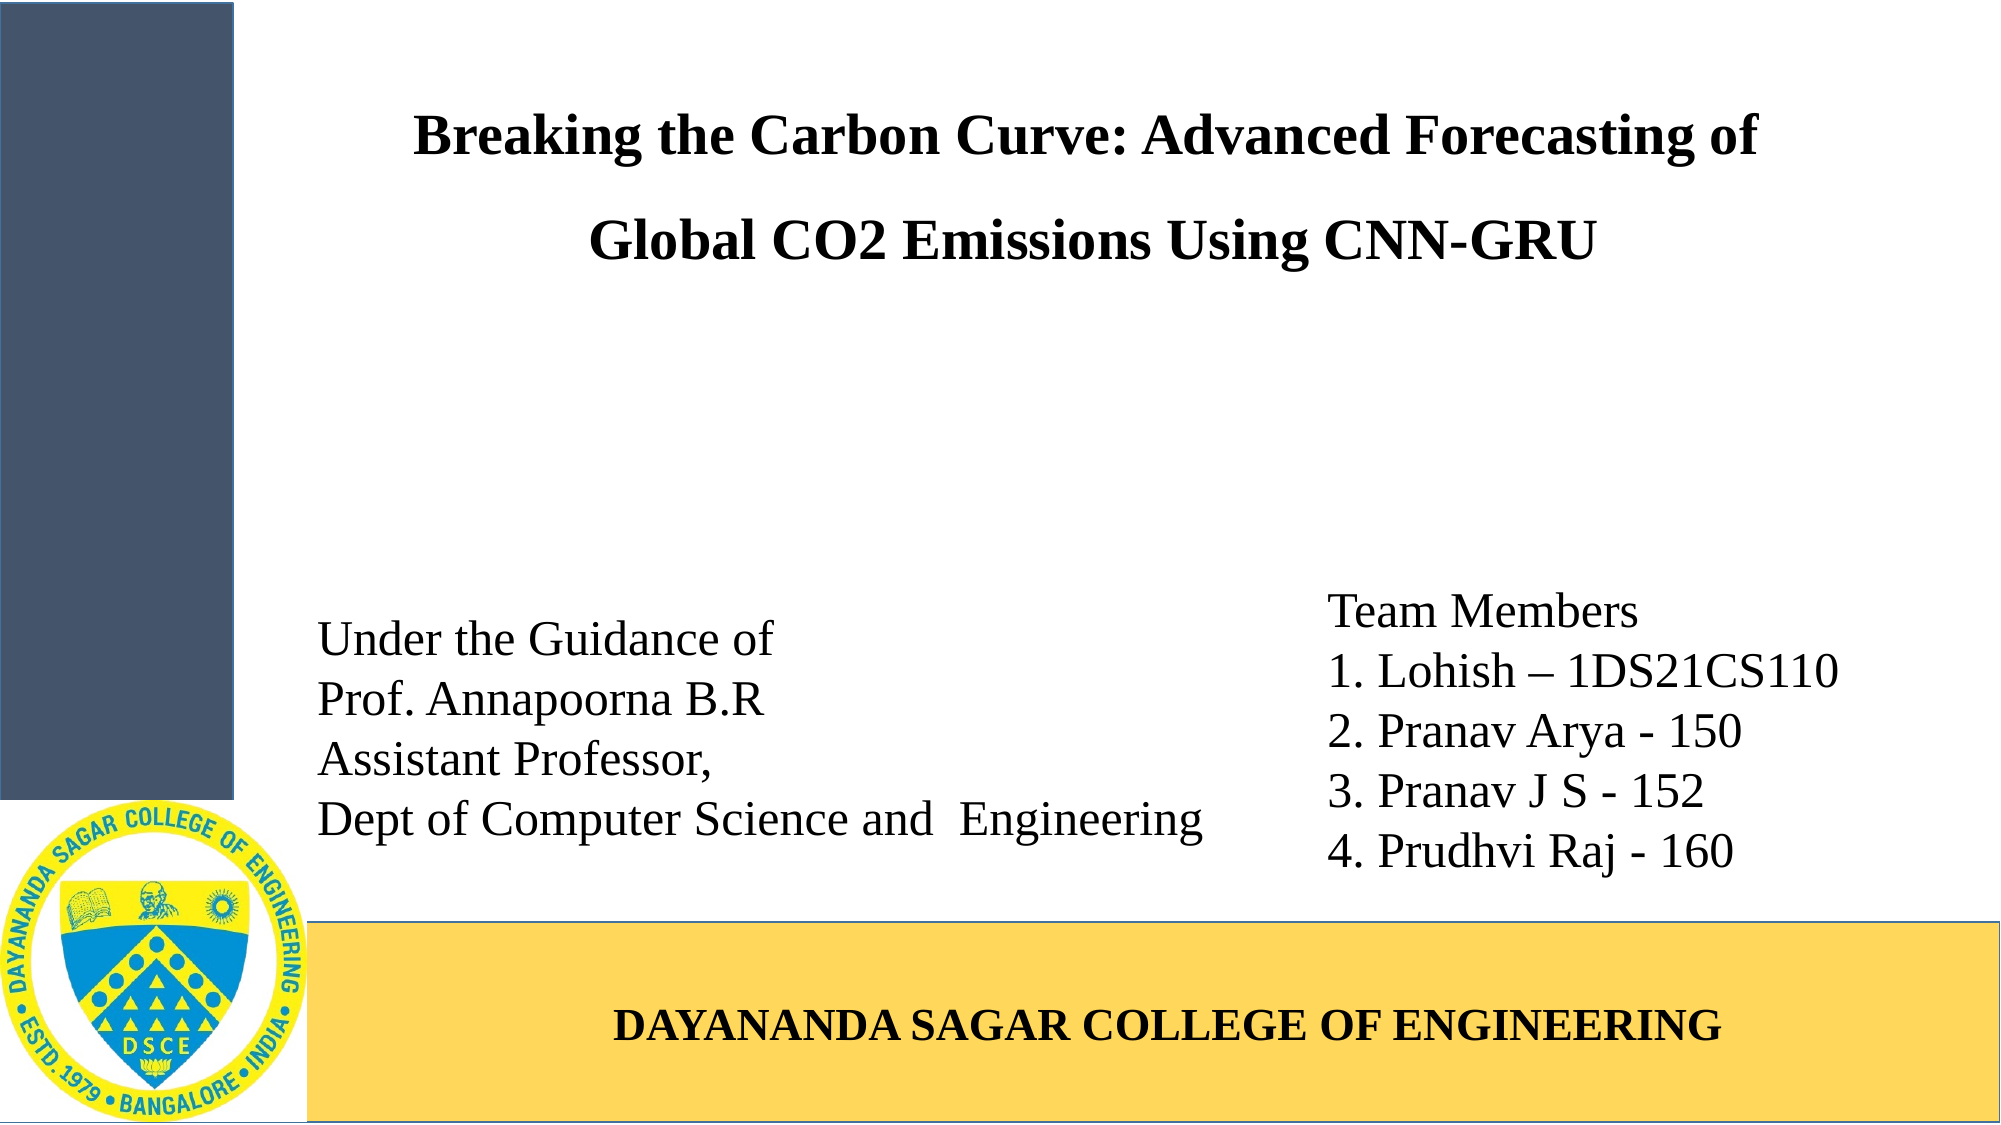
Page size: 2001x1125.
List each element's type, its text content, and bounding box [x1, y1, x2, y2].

picture [0, 800, 307, 1123]
text_box Under the Guidance of Prof. Annapoorna B.R Assistant Professor, Dept of Computer Science and Engineering [302, 597, 1312, 853]
text_box Team Members 1. Lohish – 1DS21CS110 2. Pranav Arya - 150 3. Pranav J S - 152 4. Prudhvi Raj - 160 [1312, 570, 2000, 886]
text_box Breaking the Carbon Curve: Advanced Forecasting of Global CO2 Emissions Using CNN-GRU [262, 53, 1925, 279]
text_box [307, 921, 2000, 1123]
text_box [0, 3, 233, 800]
